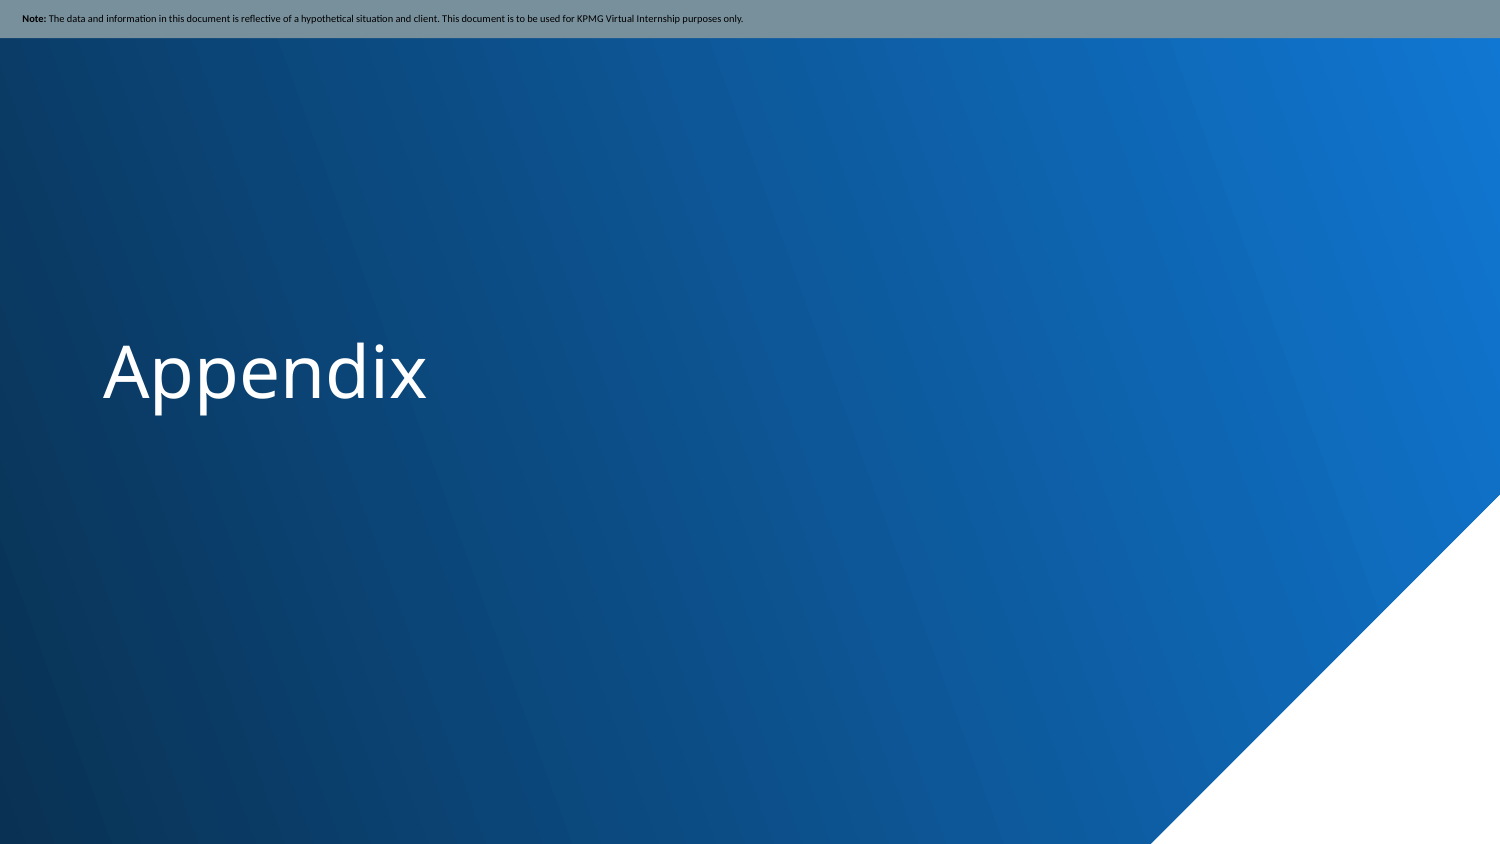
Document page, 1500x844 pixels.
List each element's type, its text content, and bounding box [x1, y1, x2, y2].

text_box [0, 39, 1500, 844]
text_box Appendix [88, 310, 737, 429]
text_box Note: The data and information in this document is reflective of a hypothetical situation and client. This document is to be used for KPMG Virtual Internship purposes only. [0, 0, 1500, 39]
